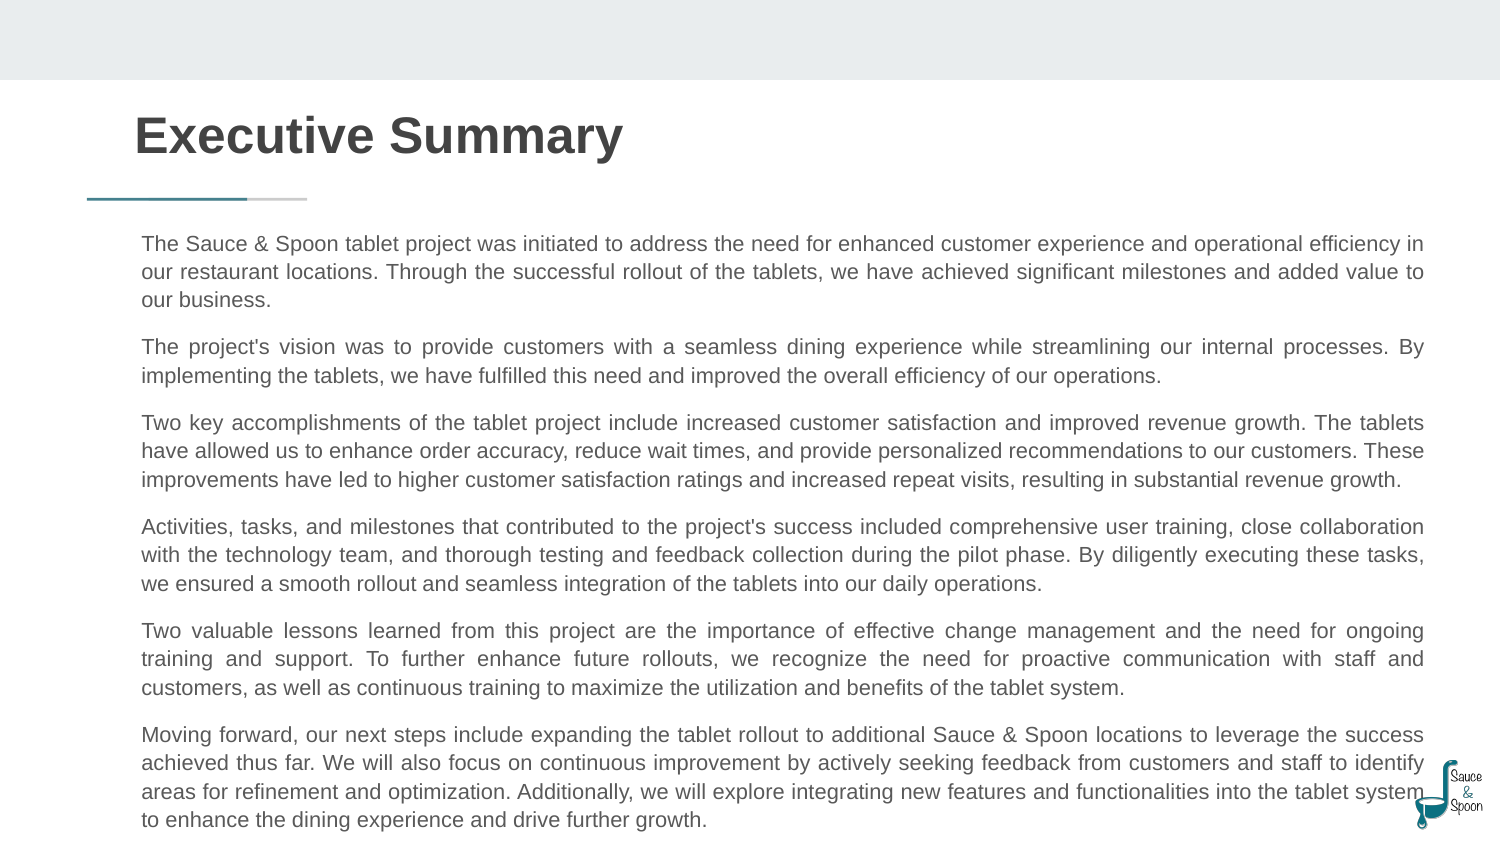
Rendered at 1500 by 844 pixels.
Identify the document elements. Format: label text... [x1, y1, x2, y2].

list The Sauce & Spoon tablet project was initiated to address the need for enhanced customer experience and operational efficiency in our restaurant locations. Through the successful rollout of the tablets, we have achieved significant milestones and added value to our business. The project's vision was to provide customers with a seamless dining experience while streamlining our internal processes. By implementing the tablets, we have fulfilled this need and improved the overall efficiency of our operations. Two key accomplishments of the tablet project include increased customer satisfaction and improved revenue growth. The tablets have allowed us to enhance order accuracy, reduce wait times, and provide personalized recommendations to our customers. These improvements have led to higher customer satisfaction ratings and increased repeat visits, resulting in substantial revenue growth. Activities, tasks, and milestones that contributed to the project's success included comprehensive user training, close collaboration with the technology team, and thorough testing and feedback collection during the pilot phase. By diligently executing these tasks, we ensured a smooth rollout and seamless integration of the tablets into our daily operations. Two valuable lessons learned from this project are the importance of effective change management and the need for ongoing training and support. To further enhance future rollouts, we recognize the need for proactive communication with staff and customers, as well as continuous training to maximize the utilization and benefits of the tablet system. Moving forward, our next steps include expanding the tablet rollout to additional Sauce & Spoon locations to leverage the success achieved thus far. We will also focus on continuous improvement by actively seeking feedback from customers and staff to identify areas for refinement and optimization. Additionally, we will explore integrating new features and functionalities into the tablet system to enhance the dining experience and drive further growth. [126, 212, 1443, 844]
title Executive Summary [119, 92, 1381, 180]
picture [1402, 746, 1500, 844]
